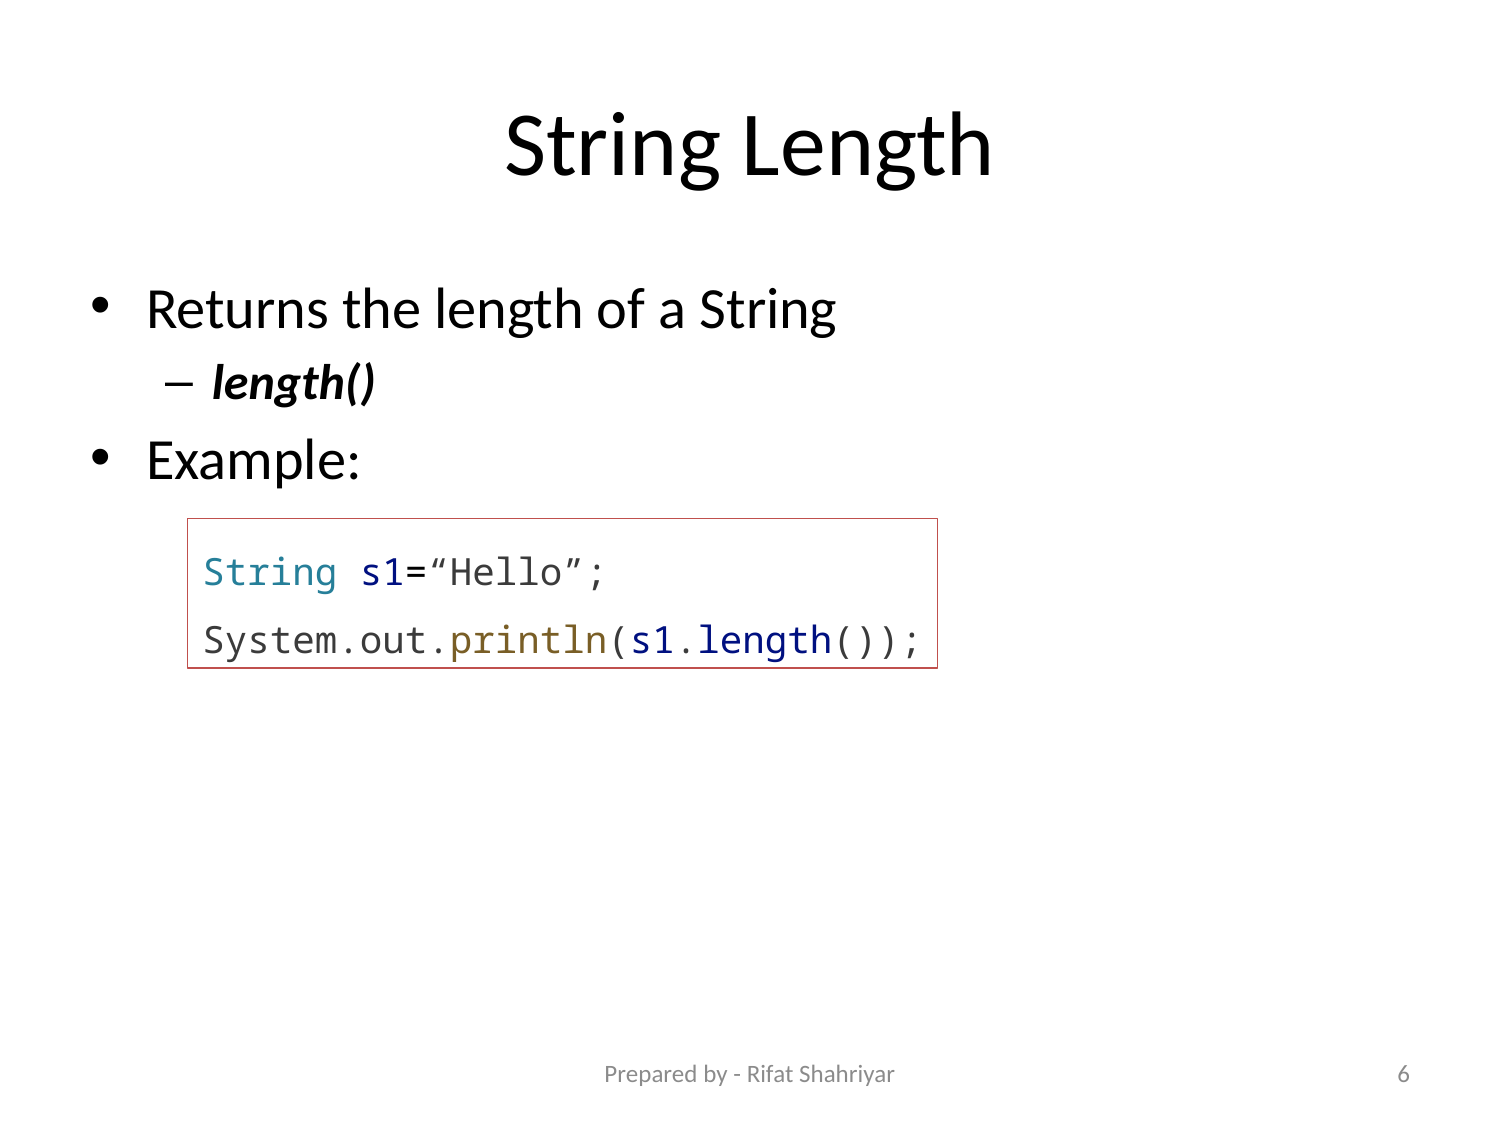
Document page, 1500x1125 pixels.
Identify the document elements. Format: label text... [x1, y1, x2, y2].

title String Length [75, 45, 1425, 233]
text_box String s1=“Hello”; System.out.println(s1.length()); [185, 516, 939, 670]
footer Prepared by - Rifat Shahriyar [512, 1042, 988, 1103]
slide_number 6 [1074, 1042, 1425, 1103]
list Returns the length of a String length() Example: [75, 262, 1425, 525]
